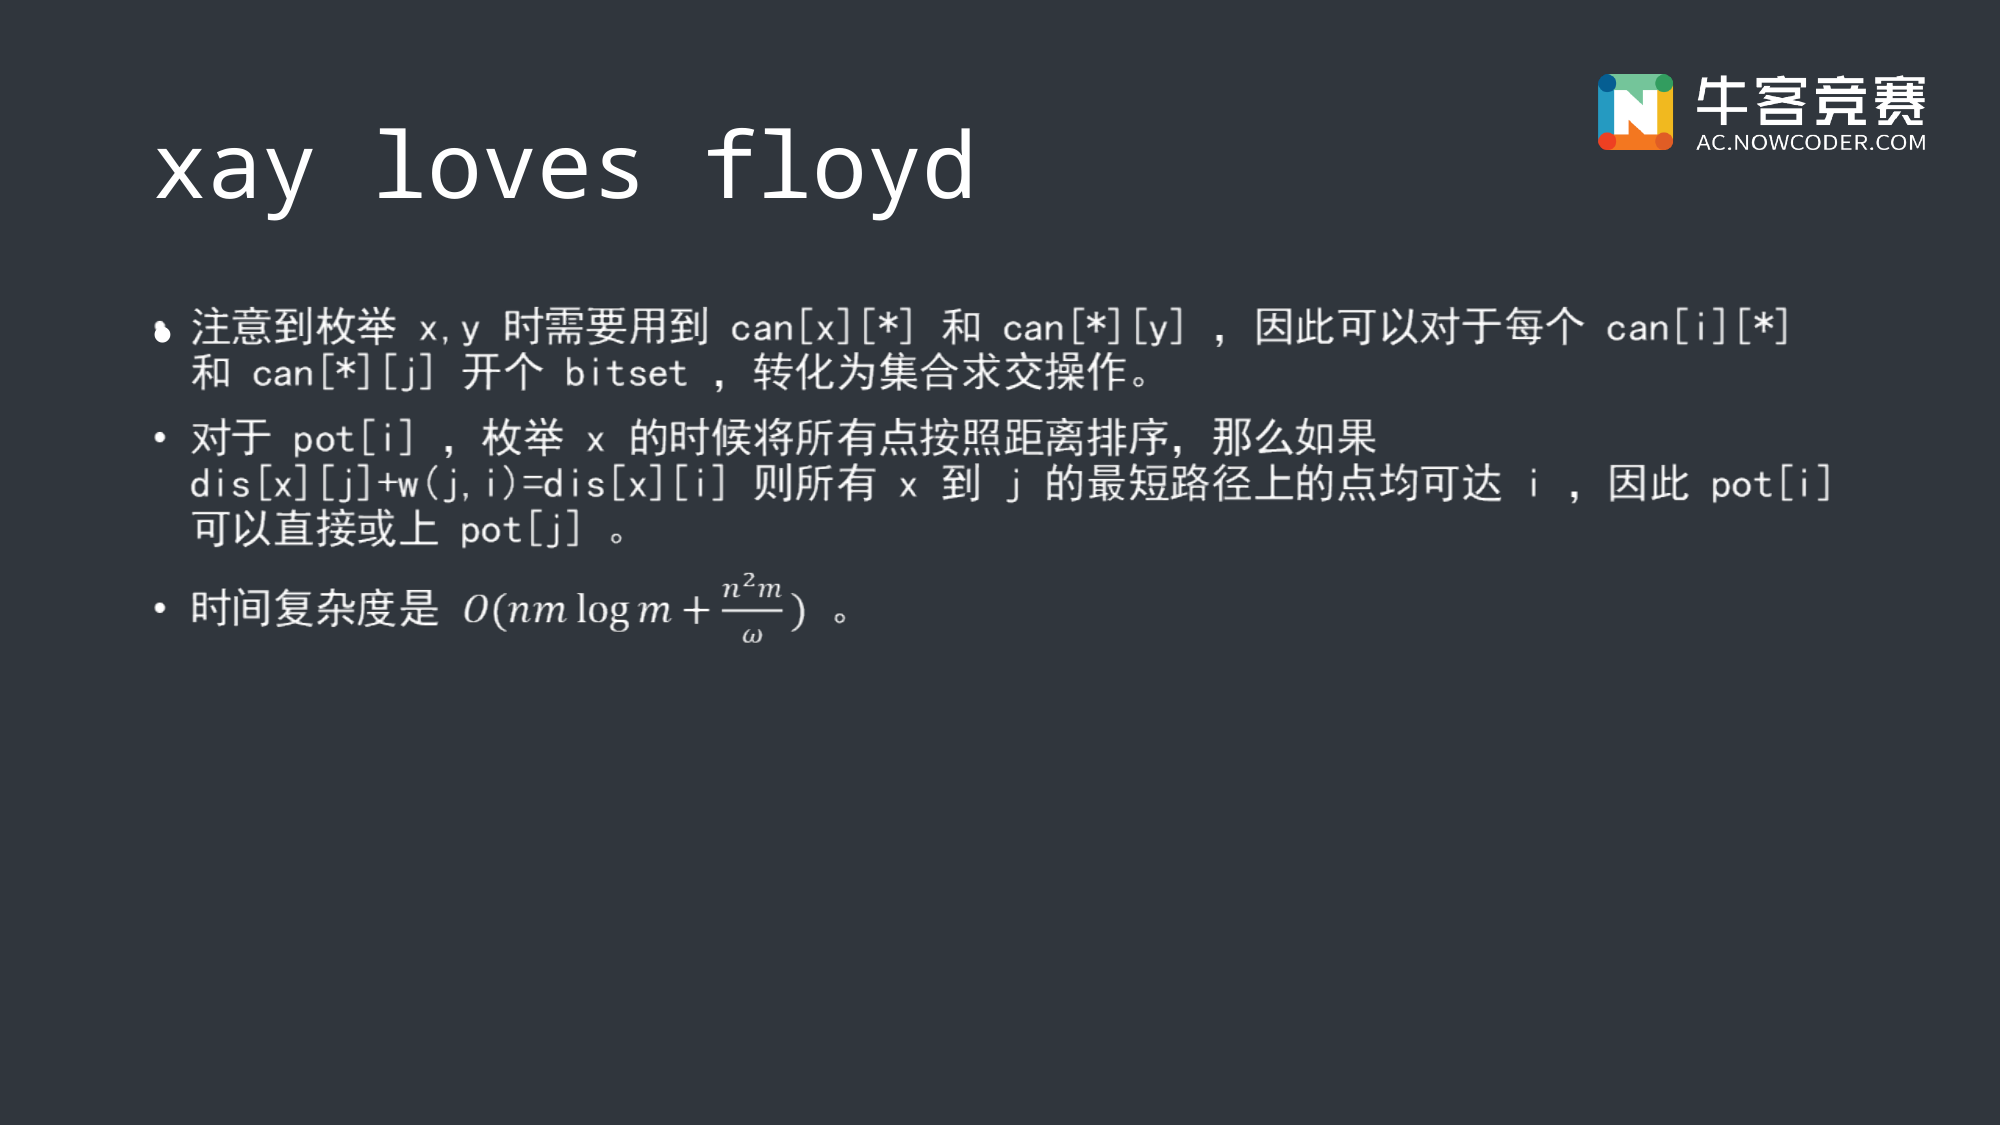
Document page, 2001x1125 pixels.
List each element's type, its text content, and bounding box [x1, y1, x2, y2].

title xay loves floyd [137, 59, 1863, 278]
list [137, 299, 1863, 1014]
picture [1863, 74, 1925, 150]
